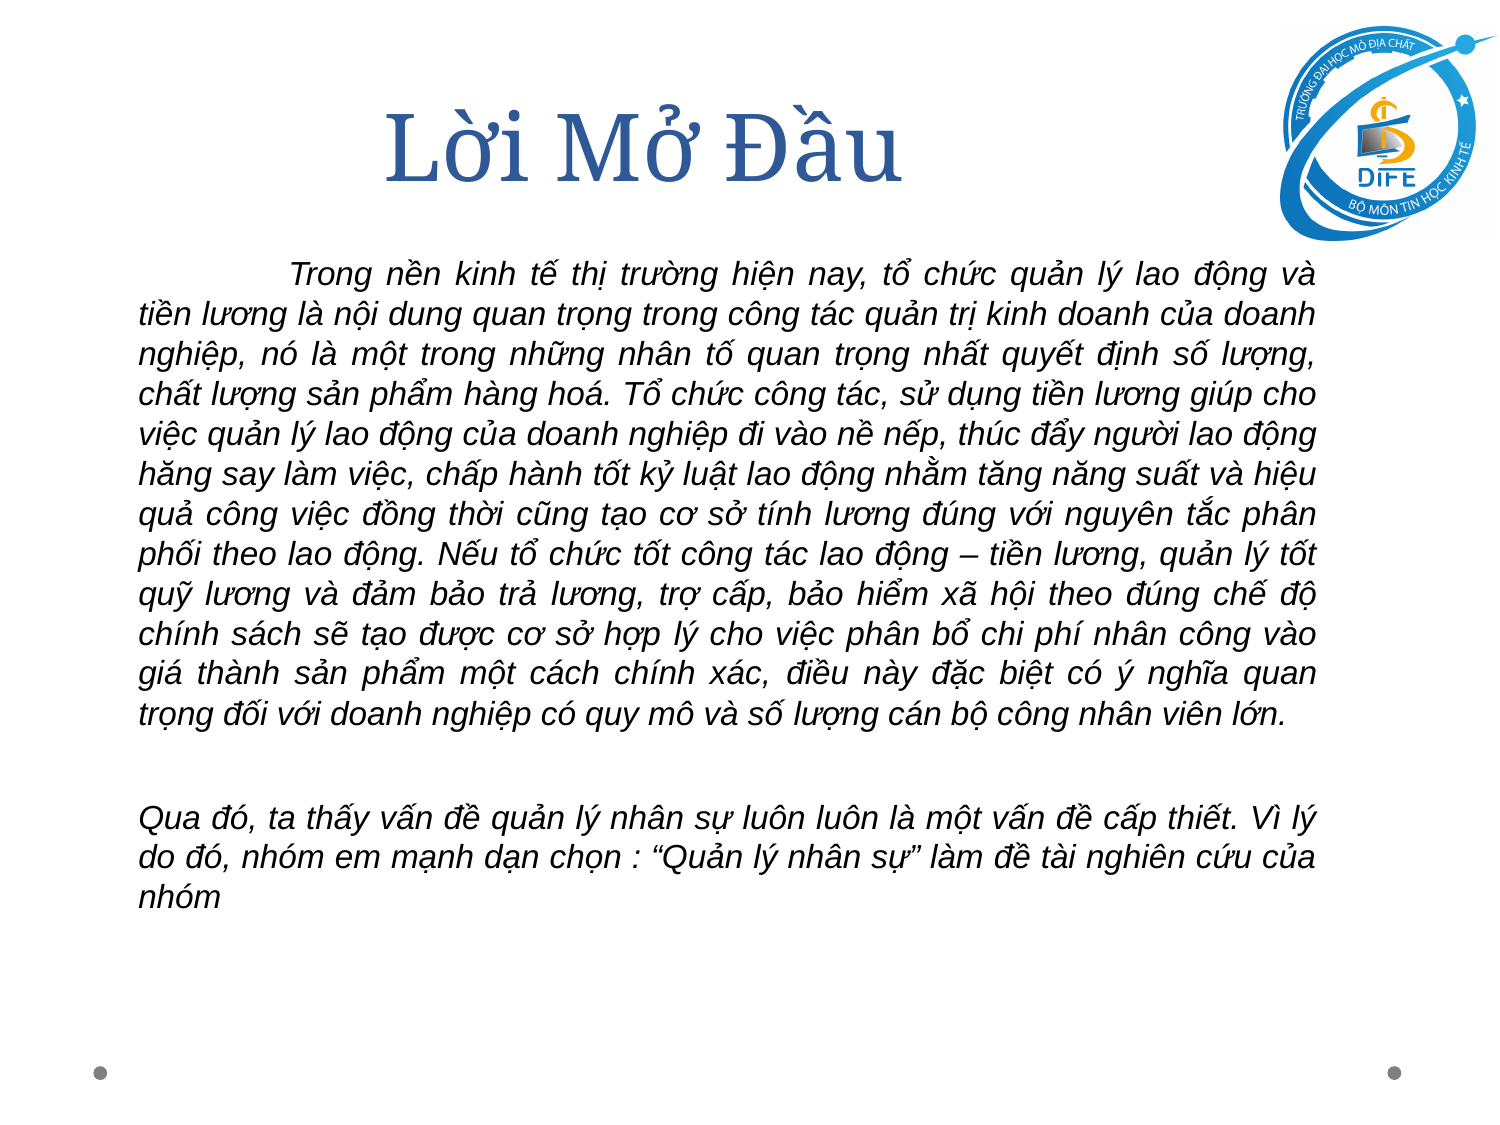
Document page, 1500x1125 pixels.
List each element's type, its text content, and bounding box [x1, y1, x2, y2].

picture [1280, 26, 1498, 241]
title Lời Mở Đầu [0, 35, 1264, 208]
text_box Trong nền kinh tế thị trường hiện nay, tổ chức quản lý lao động và tiền lương là nội dung quan trọng trong công tác quản trị kinh doanh của doanh nghiệp, nó là một trong những nhân tố quan trọng nhất quyết định số lượng, chất lượng sản phẩm hàng hoá. Tổ chức công tác, sử dụng tiền lương giúp cho việc quản lý lao động của doanh nghiệp đi vào nề nếp, thúc đẩy người lao động hăng say làm việc, chấp hành tốt kỷ luật lao động nhằm tăng năng suất và hiệu quả công việc đồng thời cũng tạo cơ sở tính lương đúng với nguyên tắc phân phối theo lao động. Nếu tổ chức tốt công tác lao động – tiền lương, quản lý tốt quỹ lương và đảm bảo trả lương, trợ cấp, bảo hiểm xã hội theo đúng chế độ chính sách sẽ tạo được cơ sở hợp lý cho việc phân bổ chi phí nhân công vào giá thành sản phẩm một cách chính xác, điều này đặc biệt có ý nghĩa quan trọng đối với doanh nghiệp có quy mô và số lượng cán bộ công nhân viên lớn. [123, 245, 1333, 739]
text_box Qua đó, ta thấy vấn đề quản lý nhân sự luôn luôn là một vấn đề cấp thiết. Vì lý do đó, nhóm em mạnh dạn chọn : “Quản lý nhân sự” làm đề tài nghiên cứu của nhóm [123, 788, 1333, 923]
